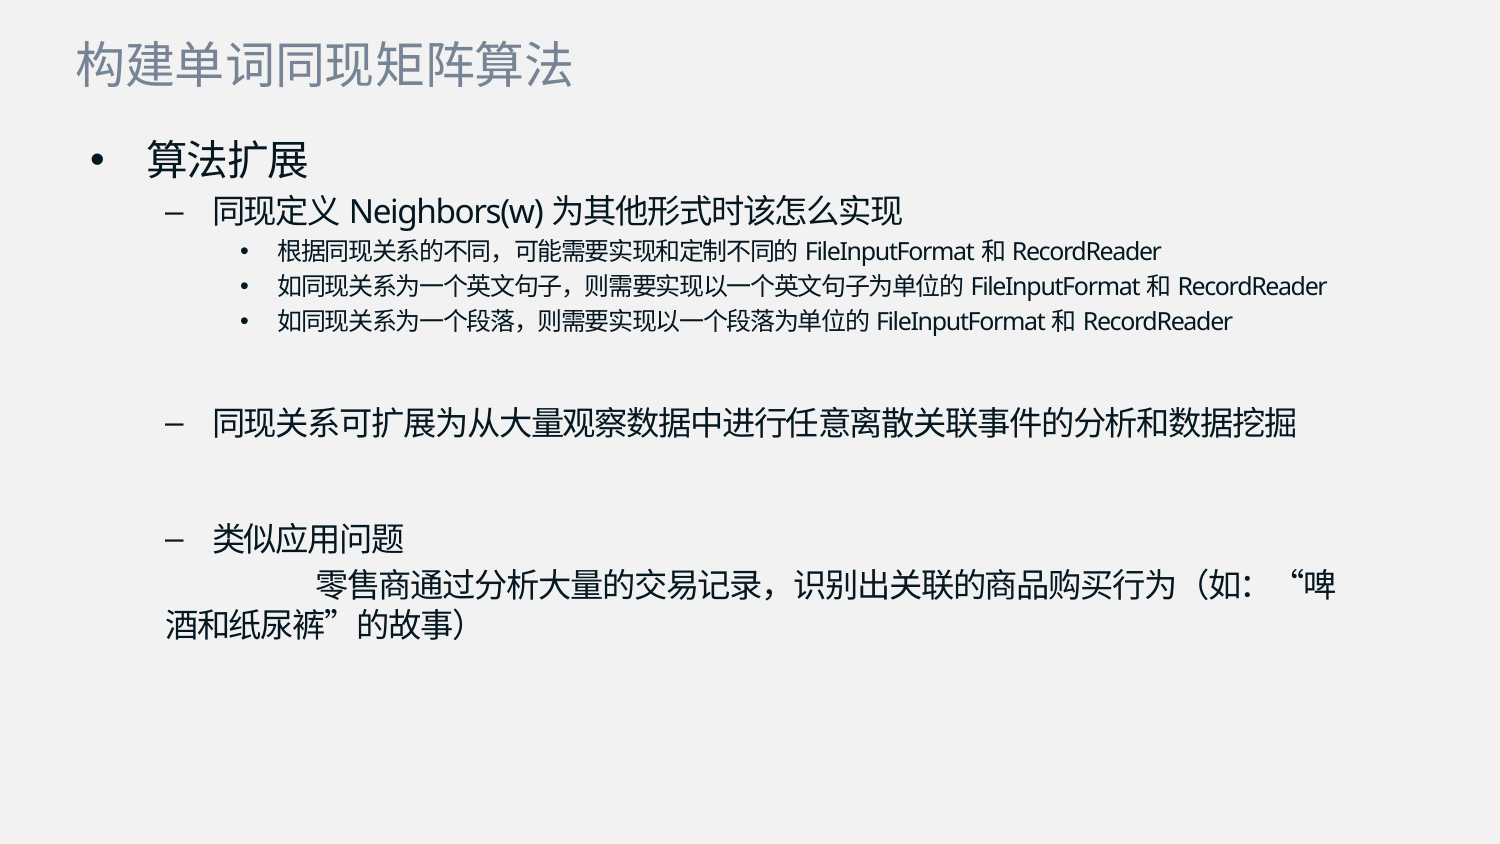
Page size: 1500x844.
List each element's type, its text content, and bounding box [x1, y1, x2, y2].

list 算法扩展 同现定义Neighbors(w)为其他形式时该怎么实现 根据同现关系的不同，可能需要实现和定制不同的FileInputFormat和RecordReader 如同现关系为一个英文句子，则需要实现以一个英文句子为单位的FileInputFormat和RecordReader 如同现关系为一个段落，则需要实现以一个段落为单位的FileInputFormat和RecordReader 同现关系可扩展为从大量观察数据中进行任意离散关联事件的分析和数据挖掘 类似应用问题 零售商通过分析大量的交易记录，识别出关联的商品购买行为（如：“啤酒和纸尿裤”的故事） [75, 126, 1365, 706]
text_box 构建单词同现矩阵算法 [75, 32, 762, 95]
